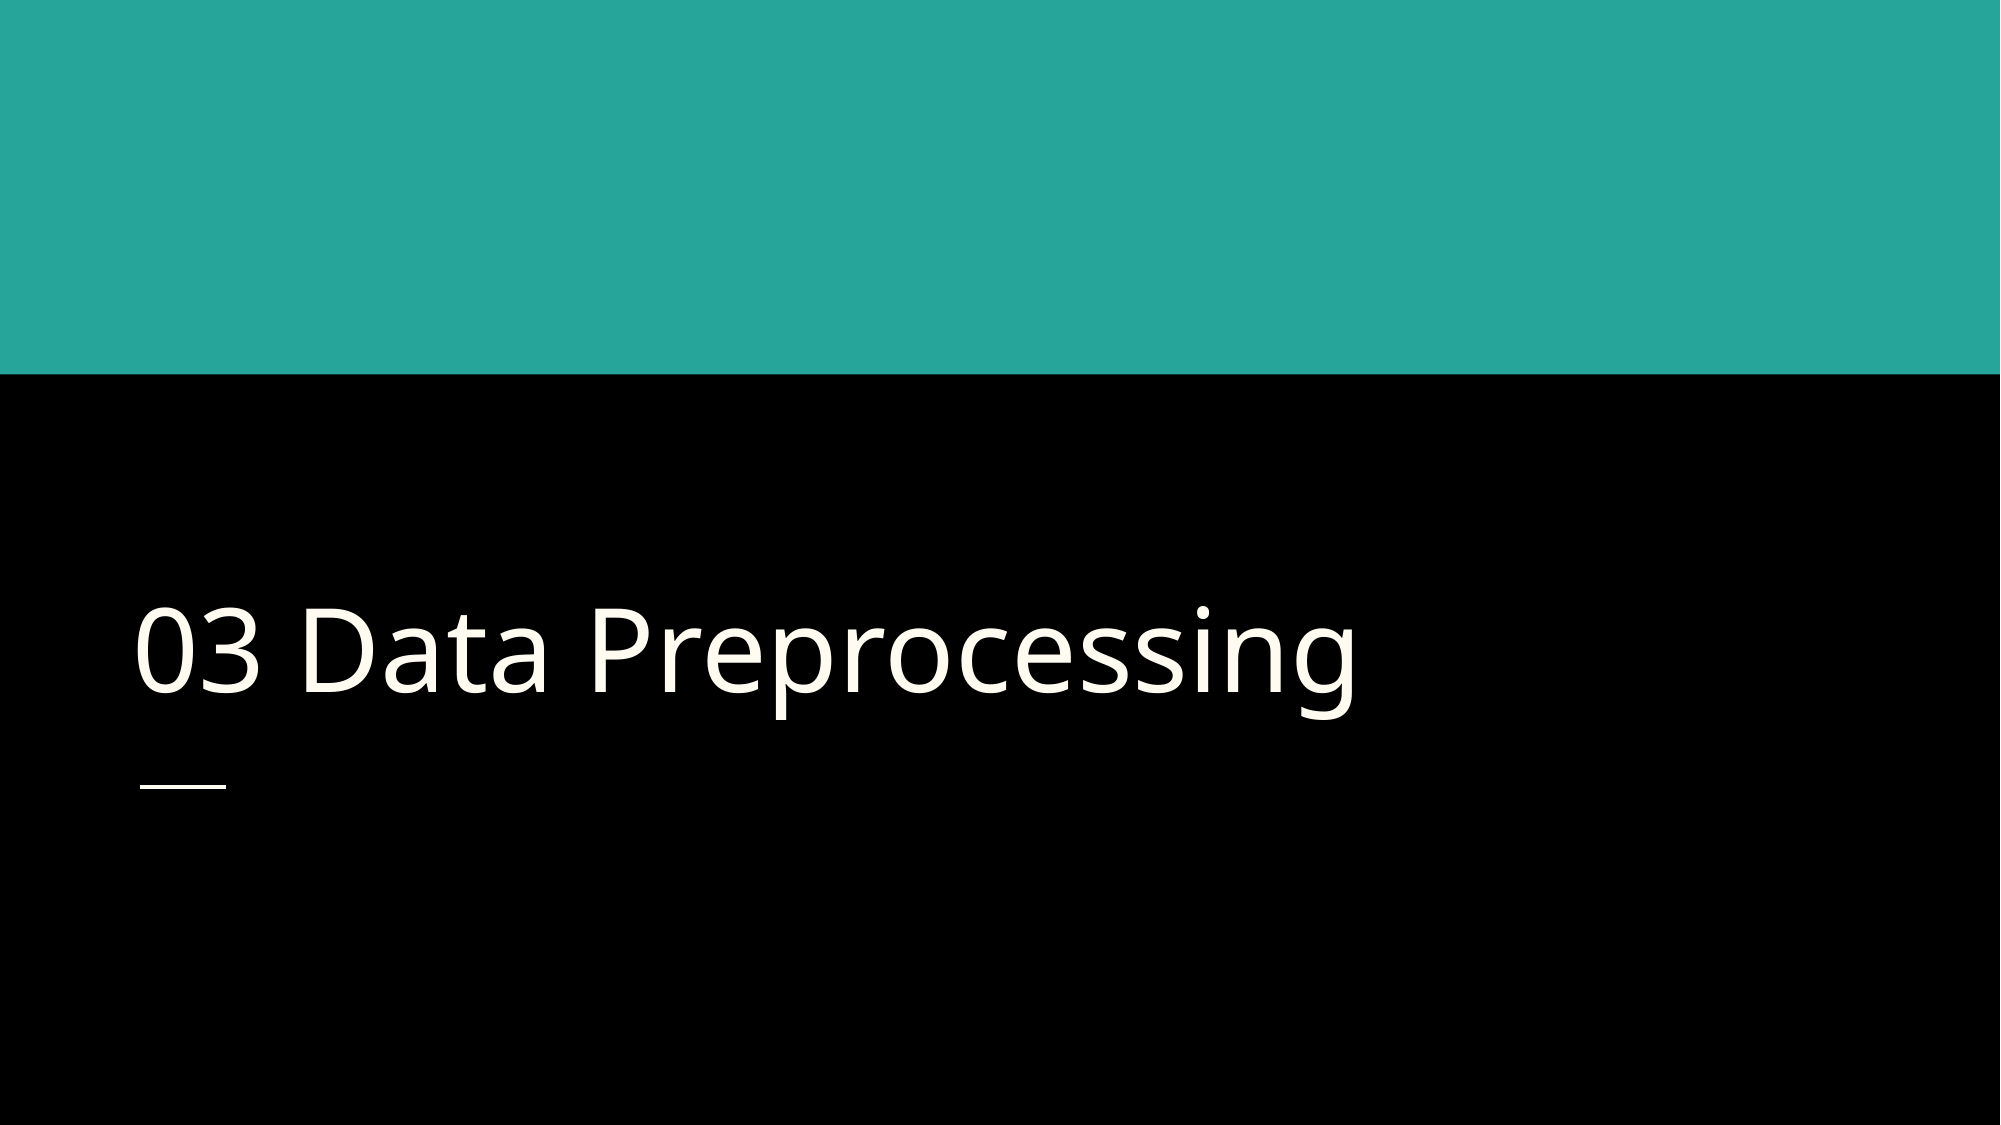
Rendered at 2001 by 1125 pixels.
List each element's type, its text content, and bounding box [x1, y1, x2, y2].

title 03 Data Preprocessing [112, 414, 1888, 748]
